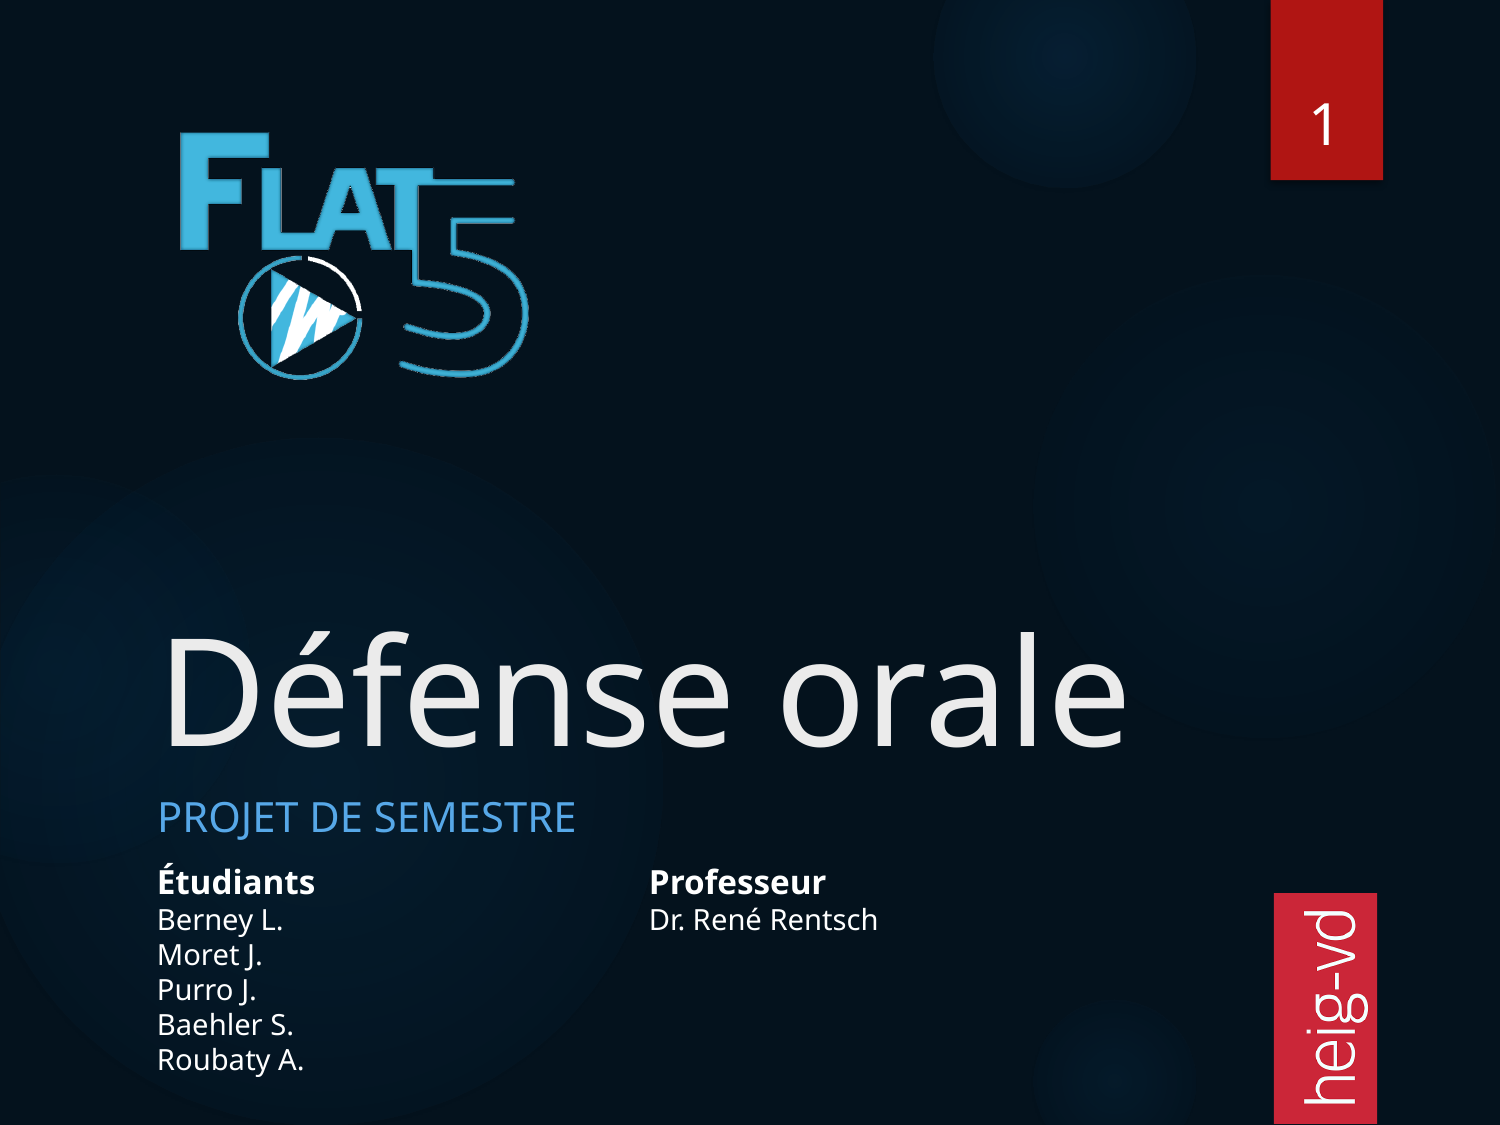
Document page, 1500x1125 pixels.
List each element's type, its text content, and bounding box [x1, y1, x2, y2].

subtitle Projet de semestre [142, 783, 1229, 855]
text_box Professeur Dr. René Rentsch [634, 854, 1076, 944]
slide_number 1 [1273, 48, 1378, 175]
title Défense orale [142, 237, 1229, 783]
picture [0, 46, 685, 432]
picture [1273, 892, 1378, 1124]
text_box Étudiants Berney L. Moret J. Purro J. Baehler S. Roubaty A. [142, 854, 584, 1084]
